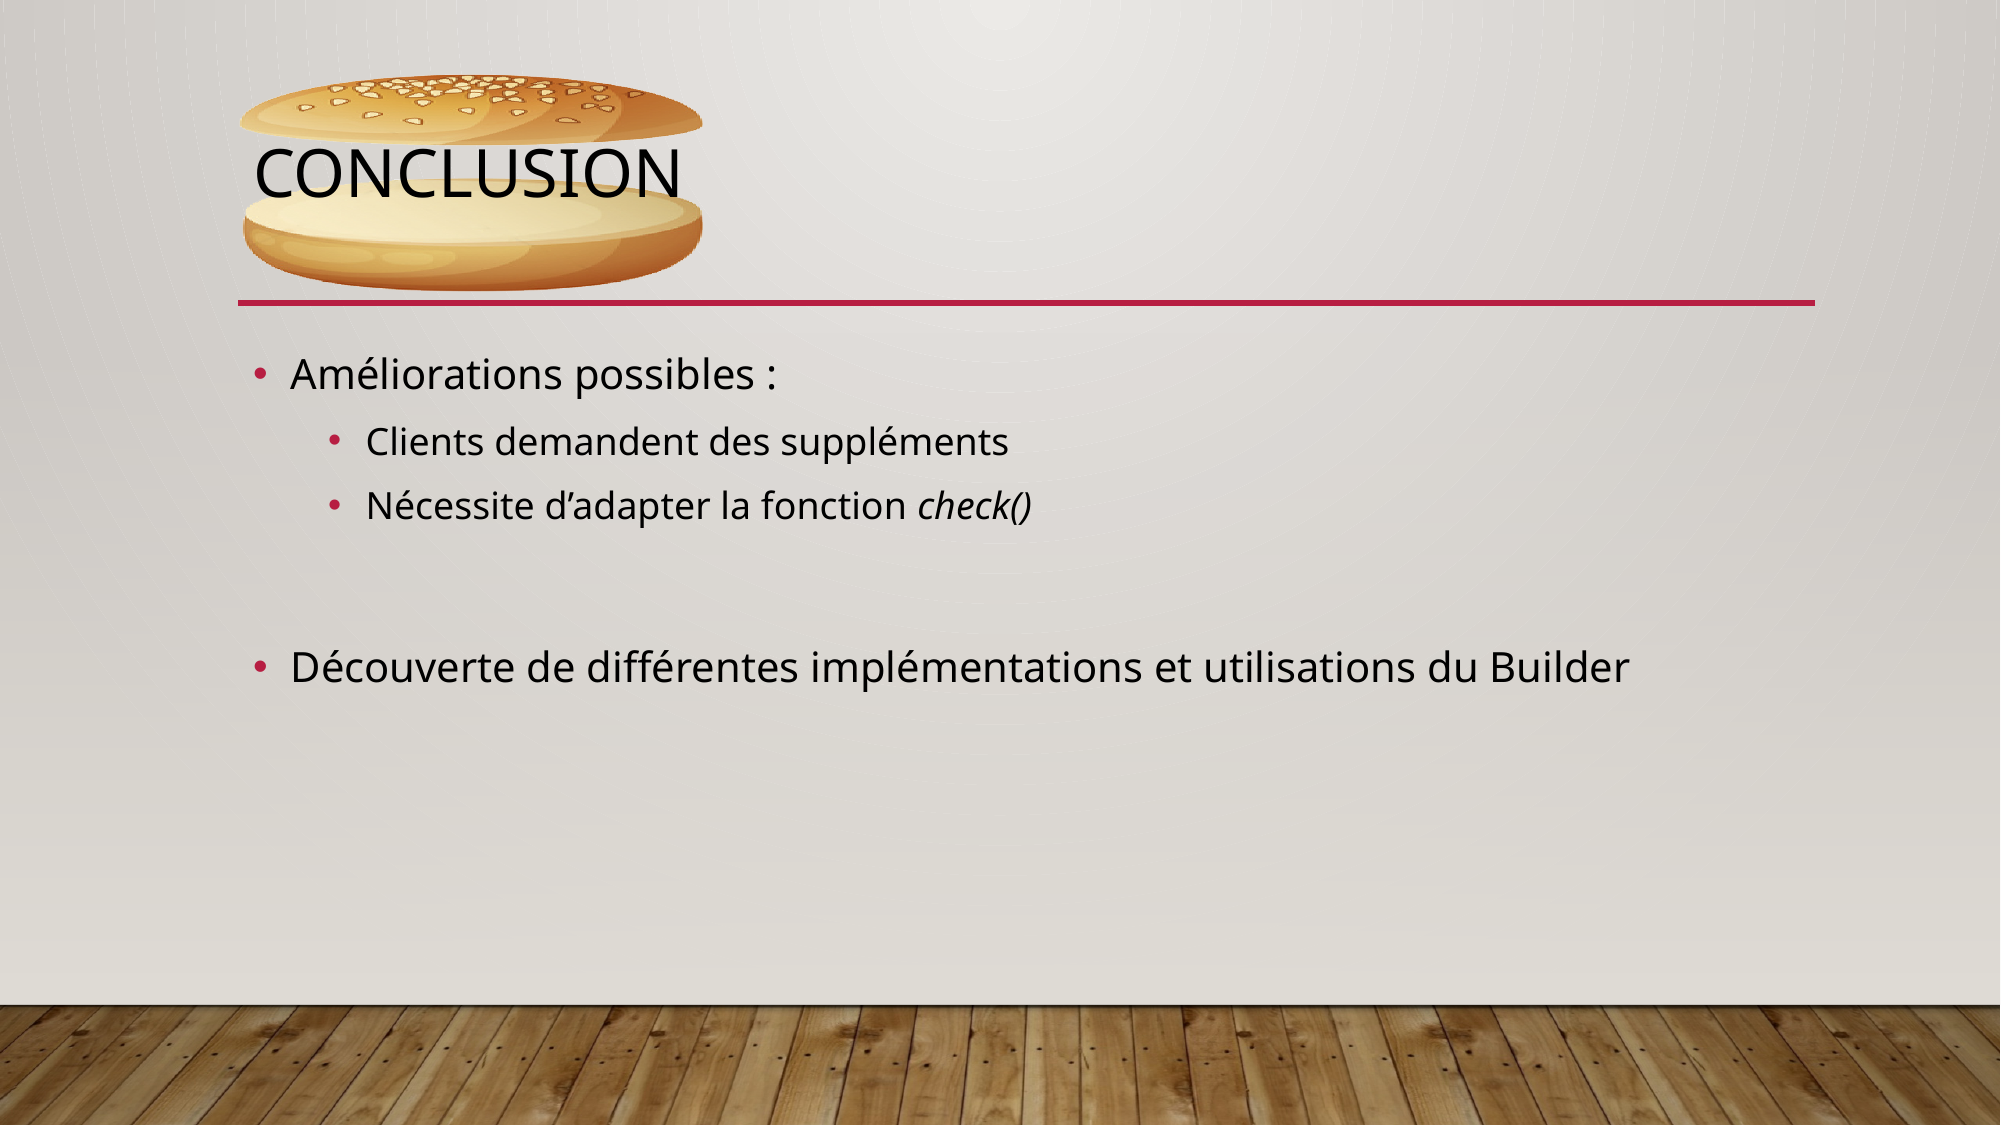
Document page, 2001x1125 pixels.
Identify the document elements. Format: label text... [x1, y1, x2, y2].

list Améliorations possibles : Clients demandent des suppléments Nécessite d’adapter la fonction check() Découverte de différentes implémentations et utilisations du Builder [238, 330, 1814, 897]
picture [0, 1005, 2000, 1125]
picture [210, 72, 734, 148]
title Conclusion [238, 131, 1814, 305]
picture [210, 169, 734, 298]
